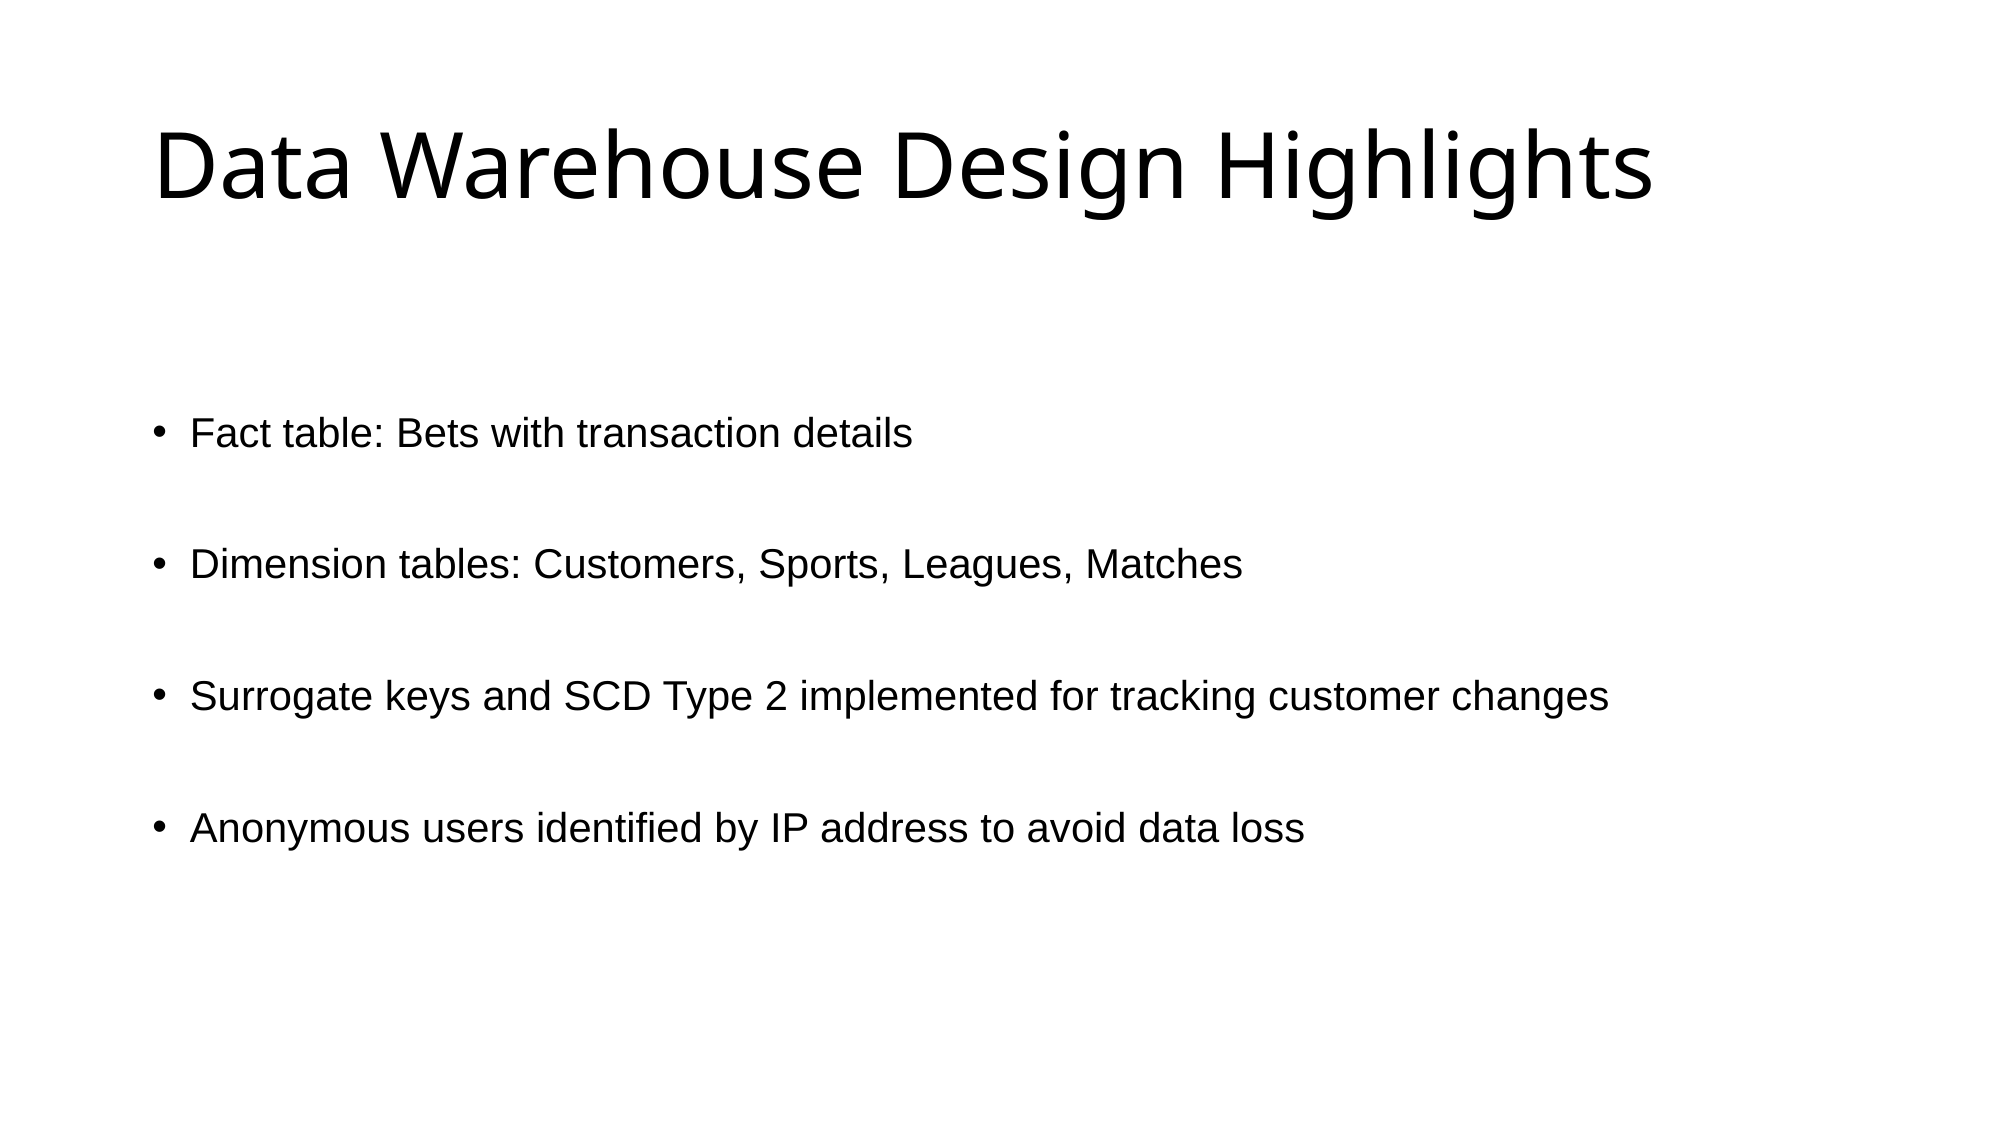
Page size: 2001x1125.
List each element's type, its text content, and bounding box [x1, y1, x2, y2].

title Data Warehouse Design Highlights [137, 59, 1863, 278]
list Fact table: Bets with transaction details Dimension tables: Customers, Sports, Leagues, Matches Surrogate keys and SCD Type 2 implemented for tracking customer changes Anonymous users identified by IP address to avoid data loss [137, 329, 1635, 983]
